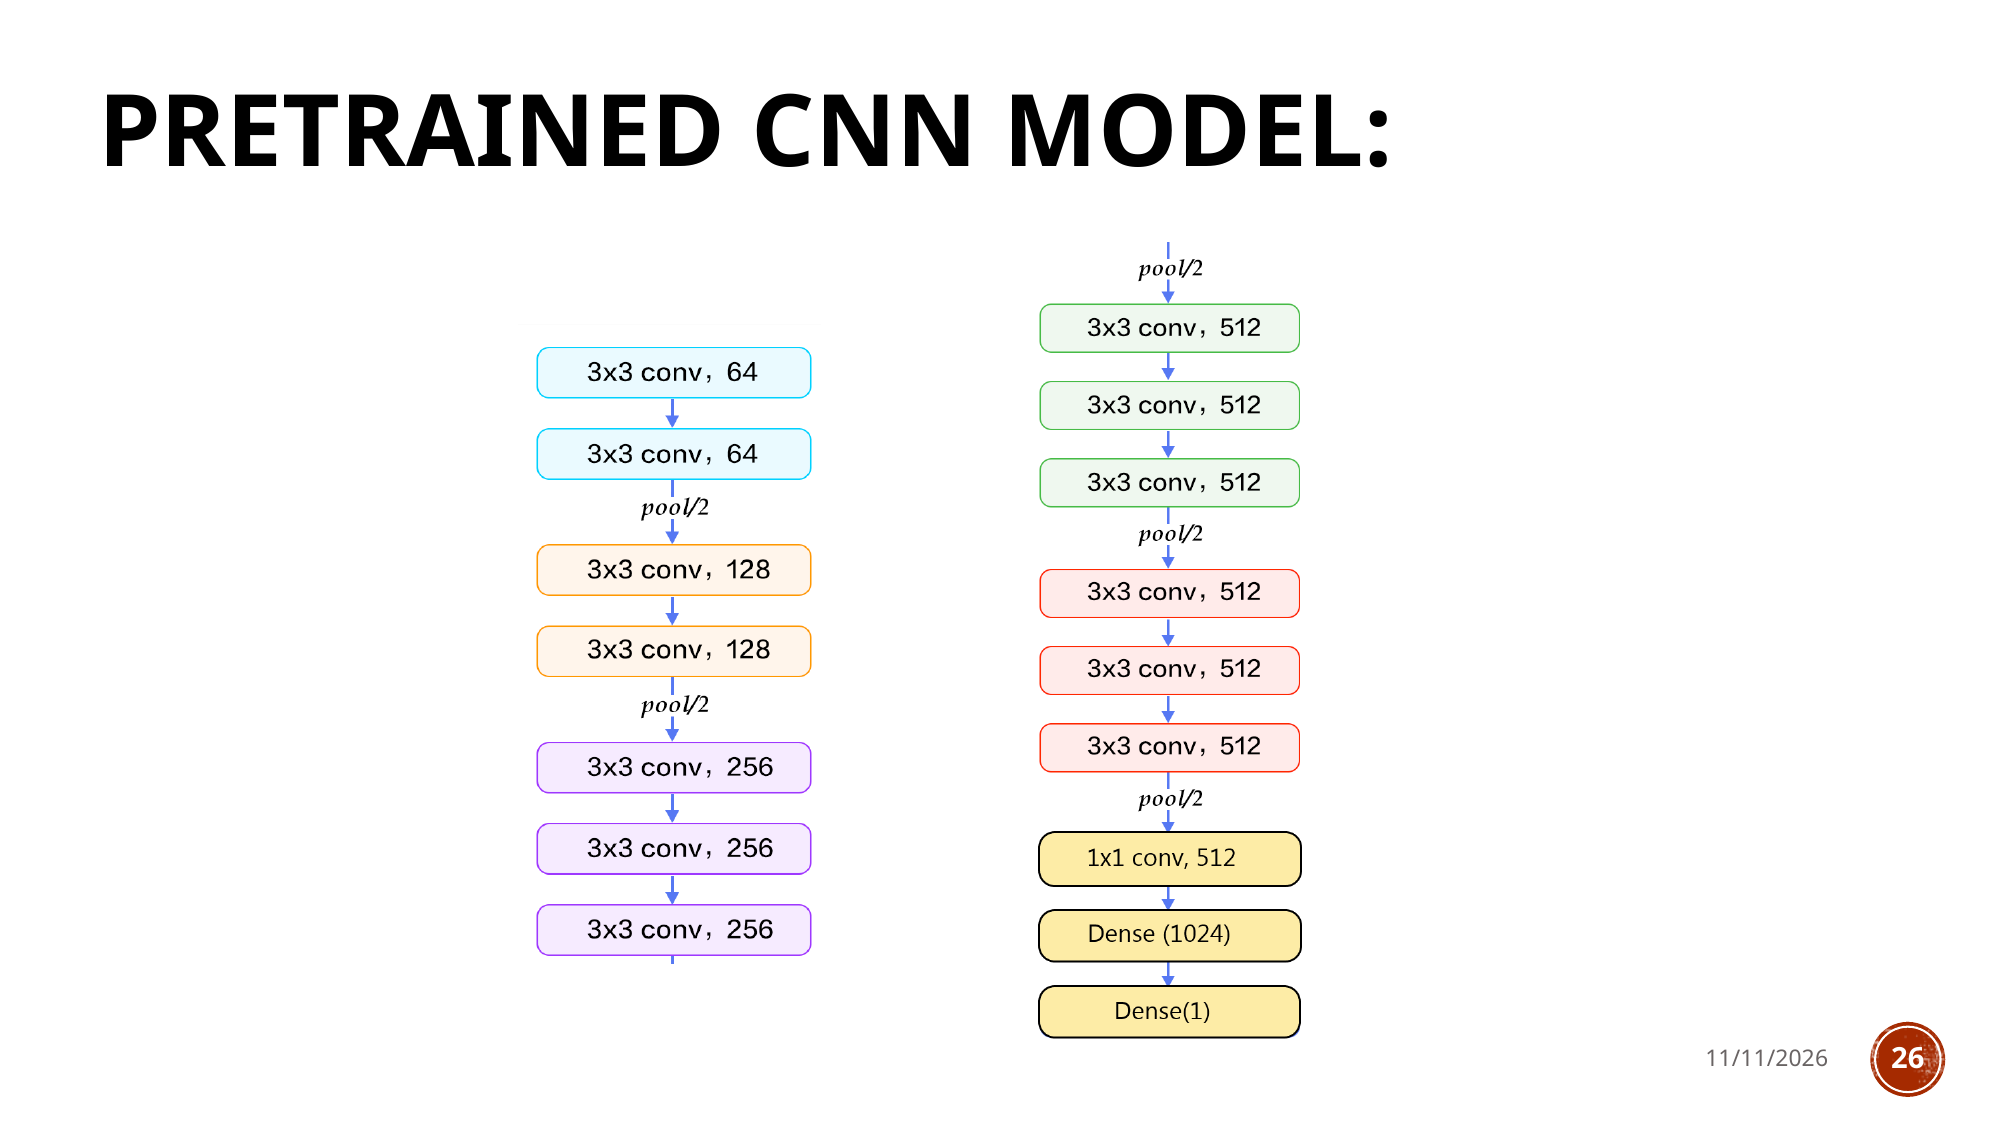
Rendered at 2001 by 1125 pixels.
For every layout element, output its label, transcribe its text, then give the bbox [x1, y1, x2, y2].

picture [1022, 242, 1318, 1046]
title Pretrained CNN Model: [83, 25, 1809, 243]
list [522, 328, 818, 962]
slide_number 26 [1855, 1028, 1961, 1089]
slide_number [1306, 1028, 1844, 1089]
